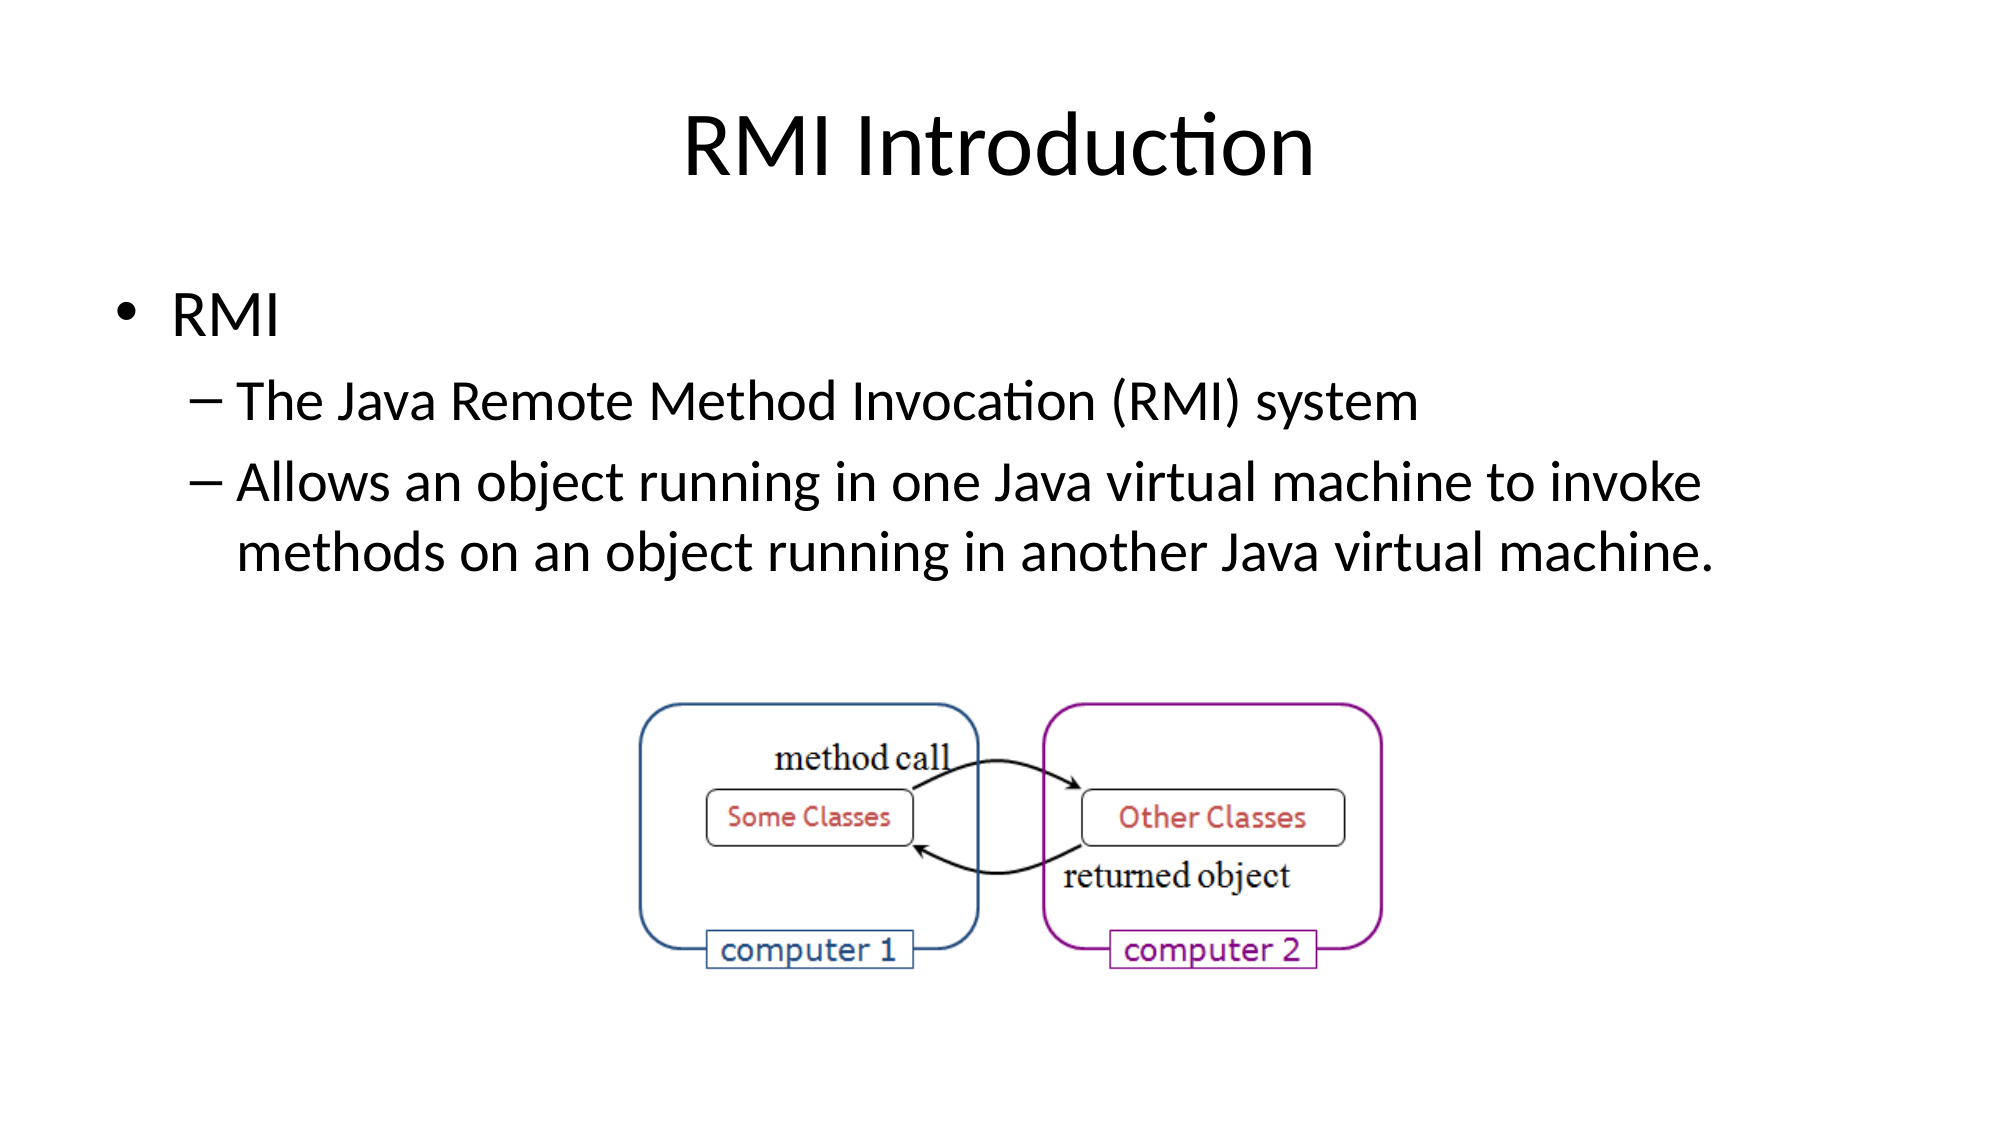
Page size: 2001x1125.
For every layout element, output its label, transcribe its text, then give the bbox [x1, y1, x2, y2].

picture [613, 687, 1402, 988]
title RMI Introduction [99, 45, 1900, 233]
list RMI The Java Remote Method Invocation (RMI) system Allows an object running in one Java virtual machine to invoke methods on an object running in another Java virtual machine. [99, 262, 1900, 1005]
